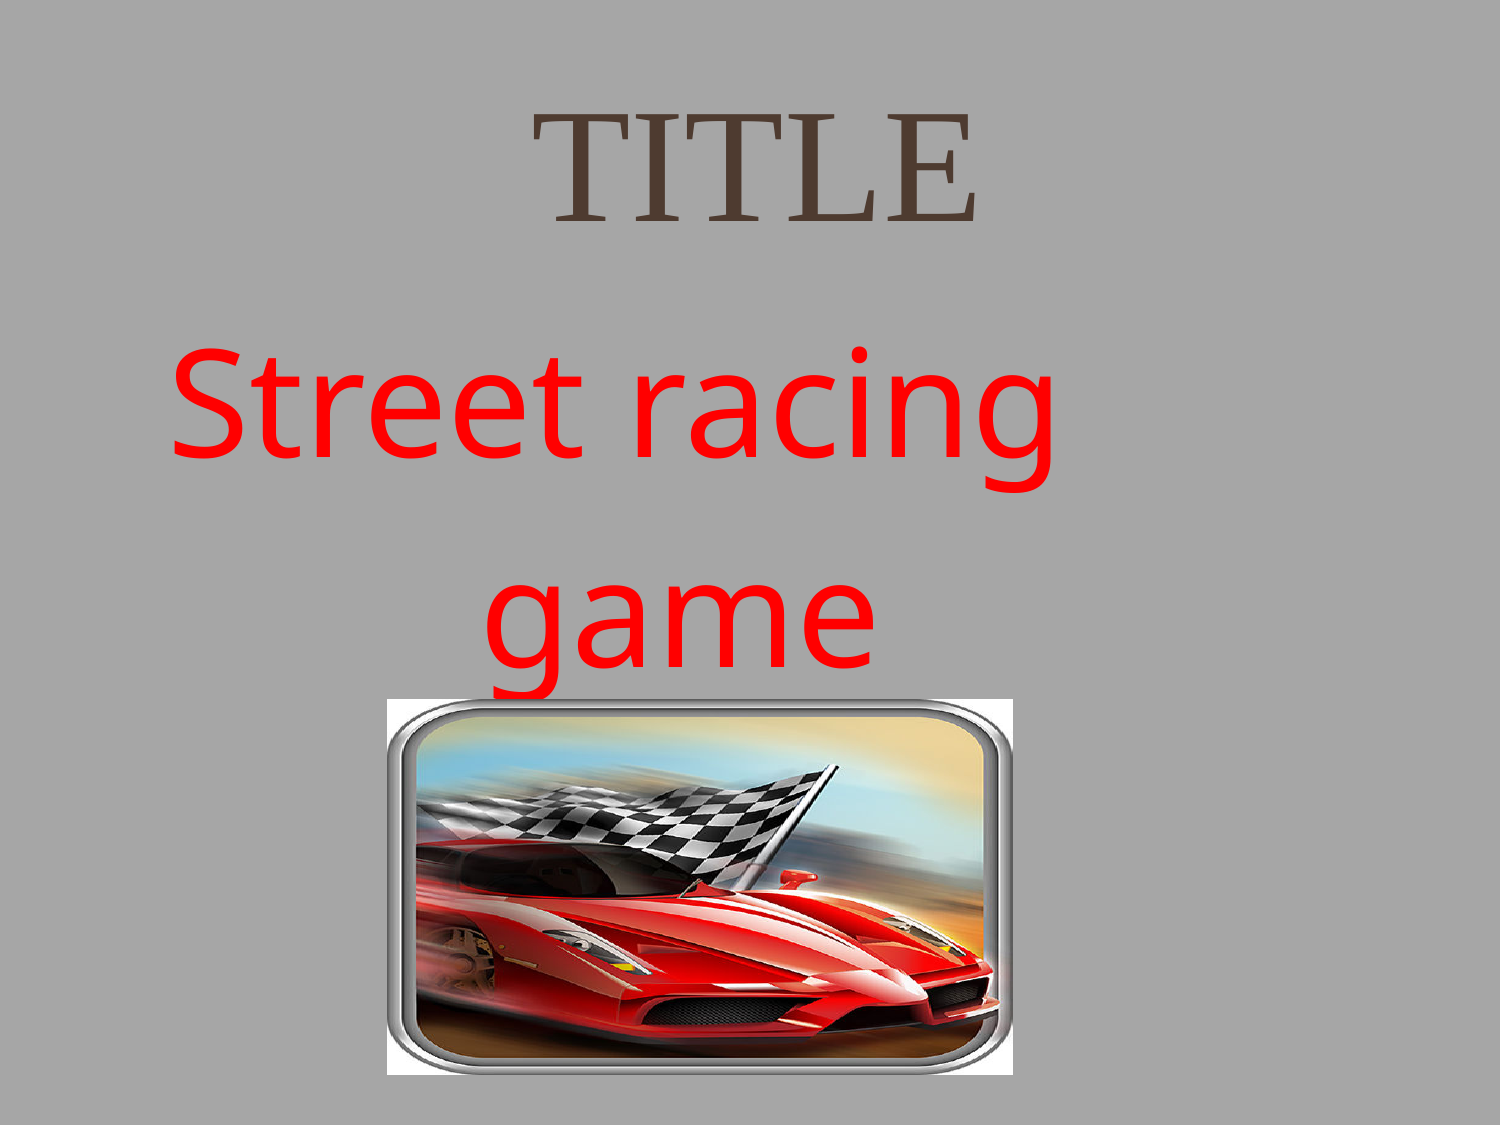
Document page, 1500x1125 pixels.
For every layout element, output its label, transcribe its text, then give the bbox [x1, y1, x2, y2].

list Street racing game [75, 299, 1425, 763]
title TITLE [399, 50, 1175, 263]
picture [387, 699, 1013, 1076]
